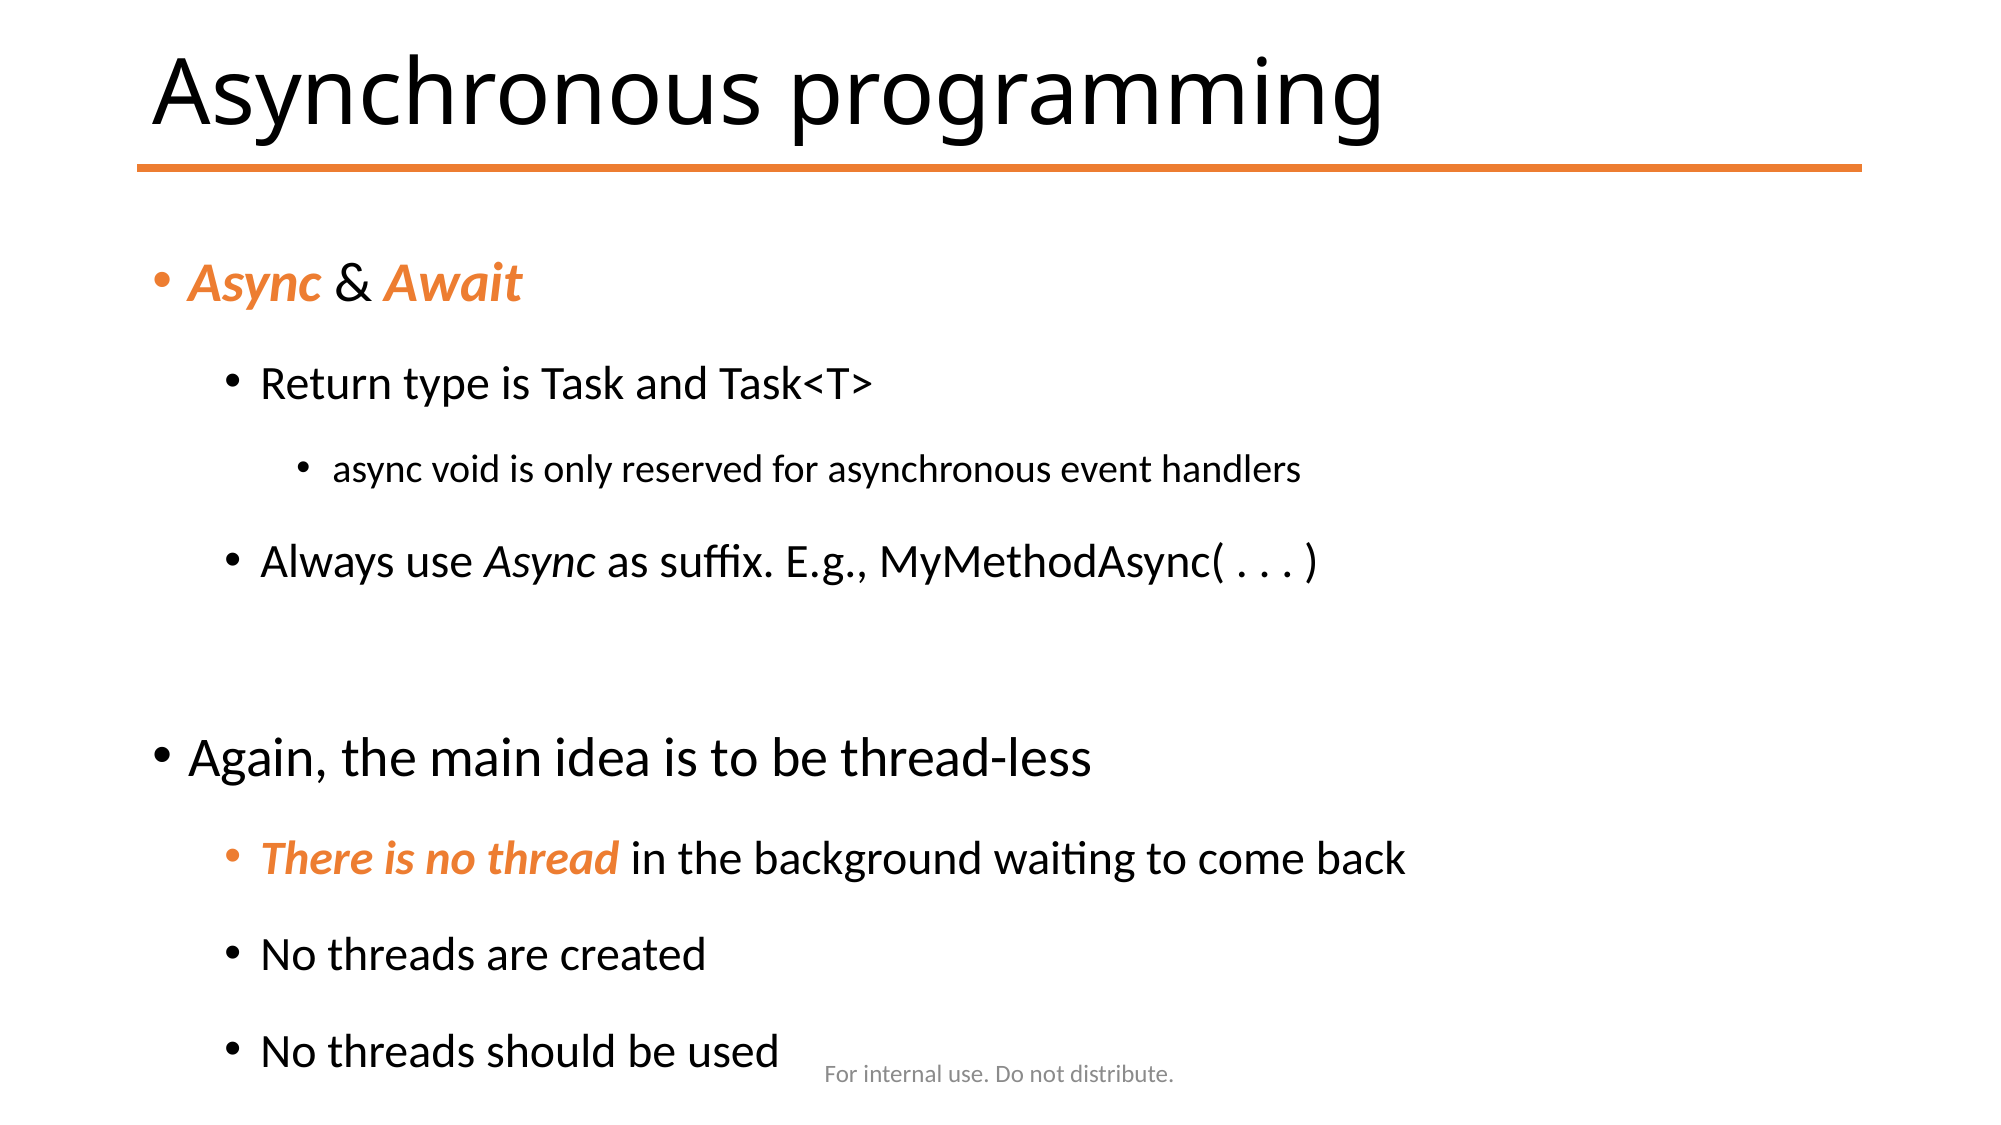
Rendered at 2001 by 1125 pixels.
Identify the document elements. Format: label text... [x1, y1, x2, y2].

list Async & Await Return type is Task and Task<T> async void is only reserved for asynchronous event handlers Always use Async as suffix. E.g., MyMethodAsync( . . . ) Again, the main idea is to be thread-less There is no thread in the background waiting to come back No threads are created No threads should be used [137, 204, 1863, 1091]
title Asynchronous programming [137, 21, 1863, 168]
footer For internal use. Do not distribute. [662, 1042, 1338, 1103]
